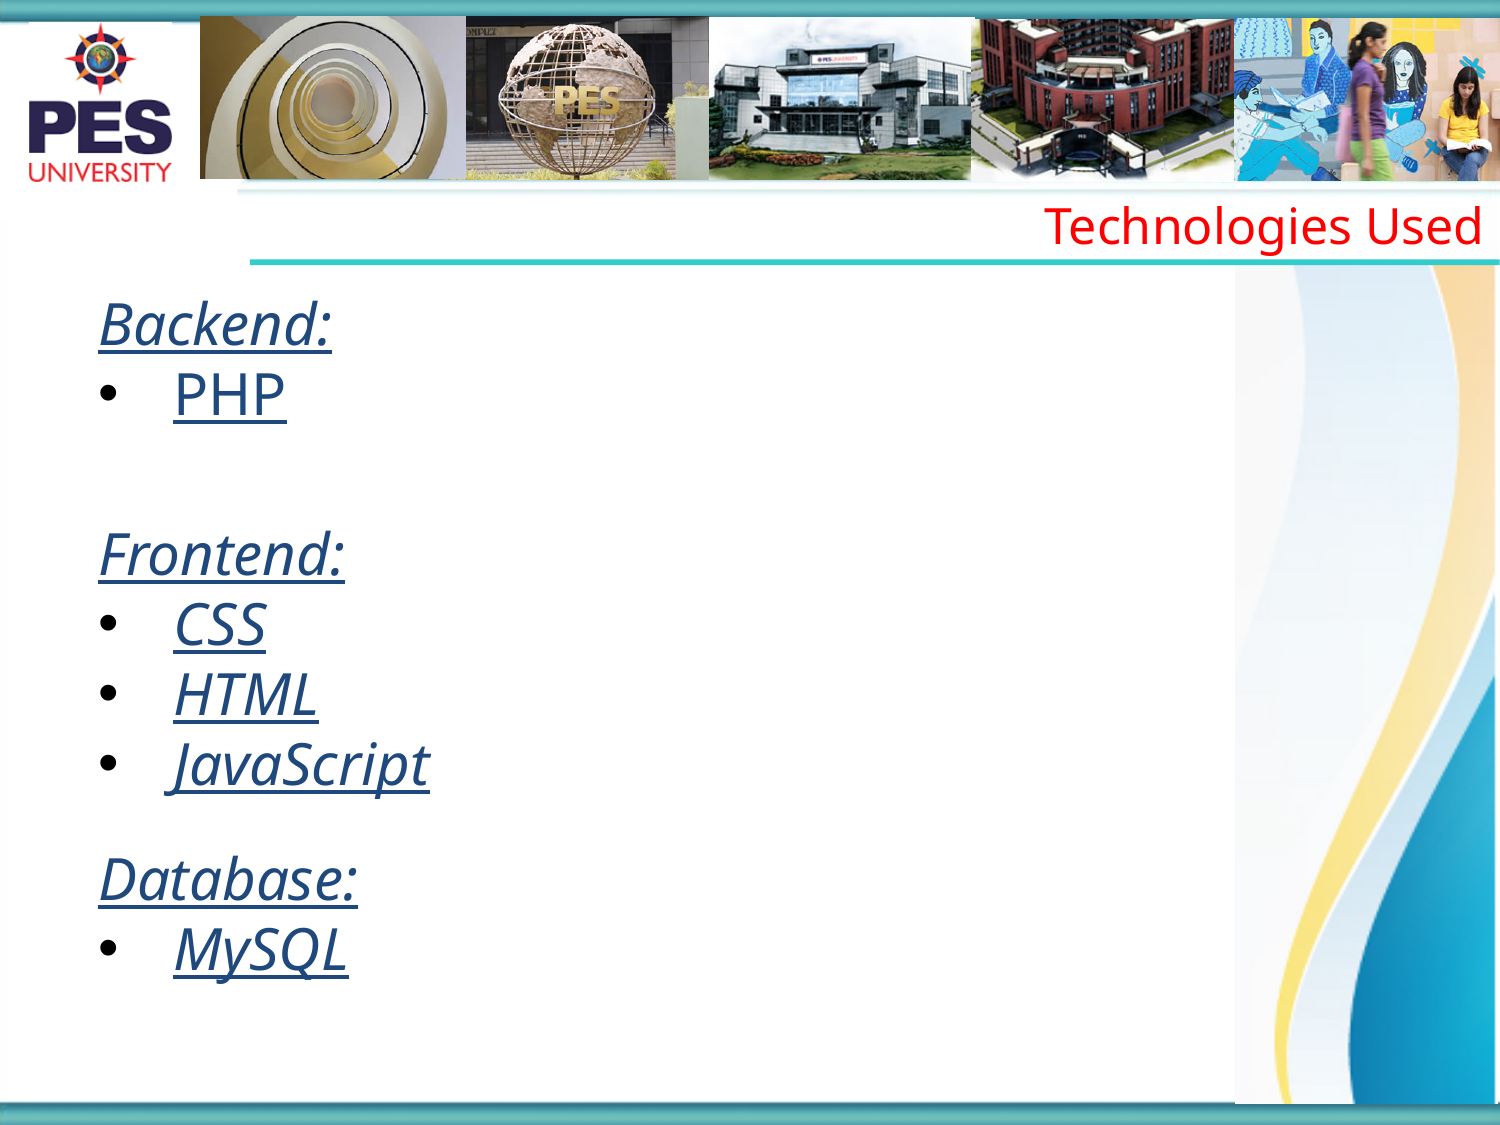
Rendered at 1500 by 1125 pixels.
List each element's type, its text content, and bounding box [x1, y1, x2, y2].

text_box Backend: PHP Frontend: CSS HTML JavaScript Database: MySQL [83, 371, 1210, 943]
picture [0, 222, 1500, 1125]
text_box Technologies Used [225, 187, 1500, 263]
picture [0, 0, 1500, 187]
